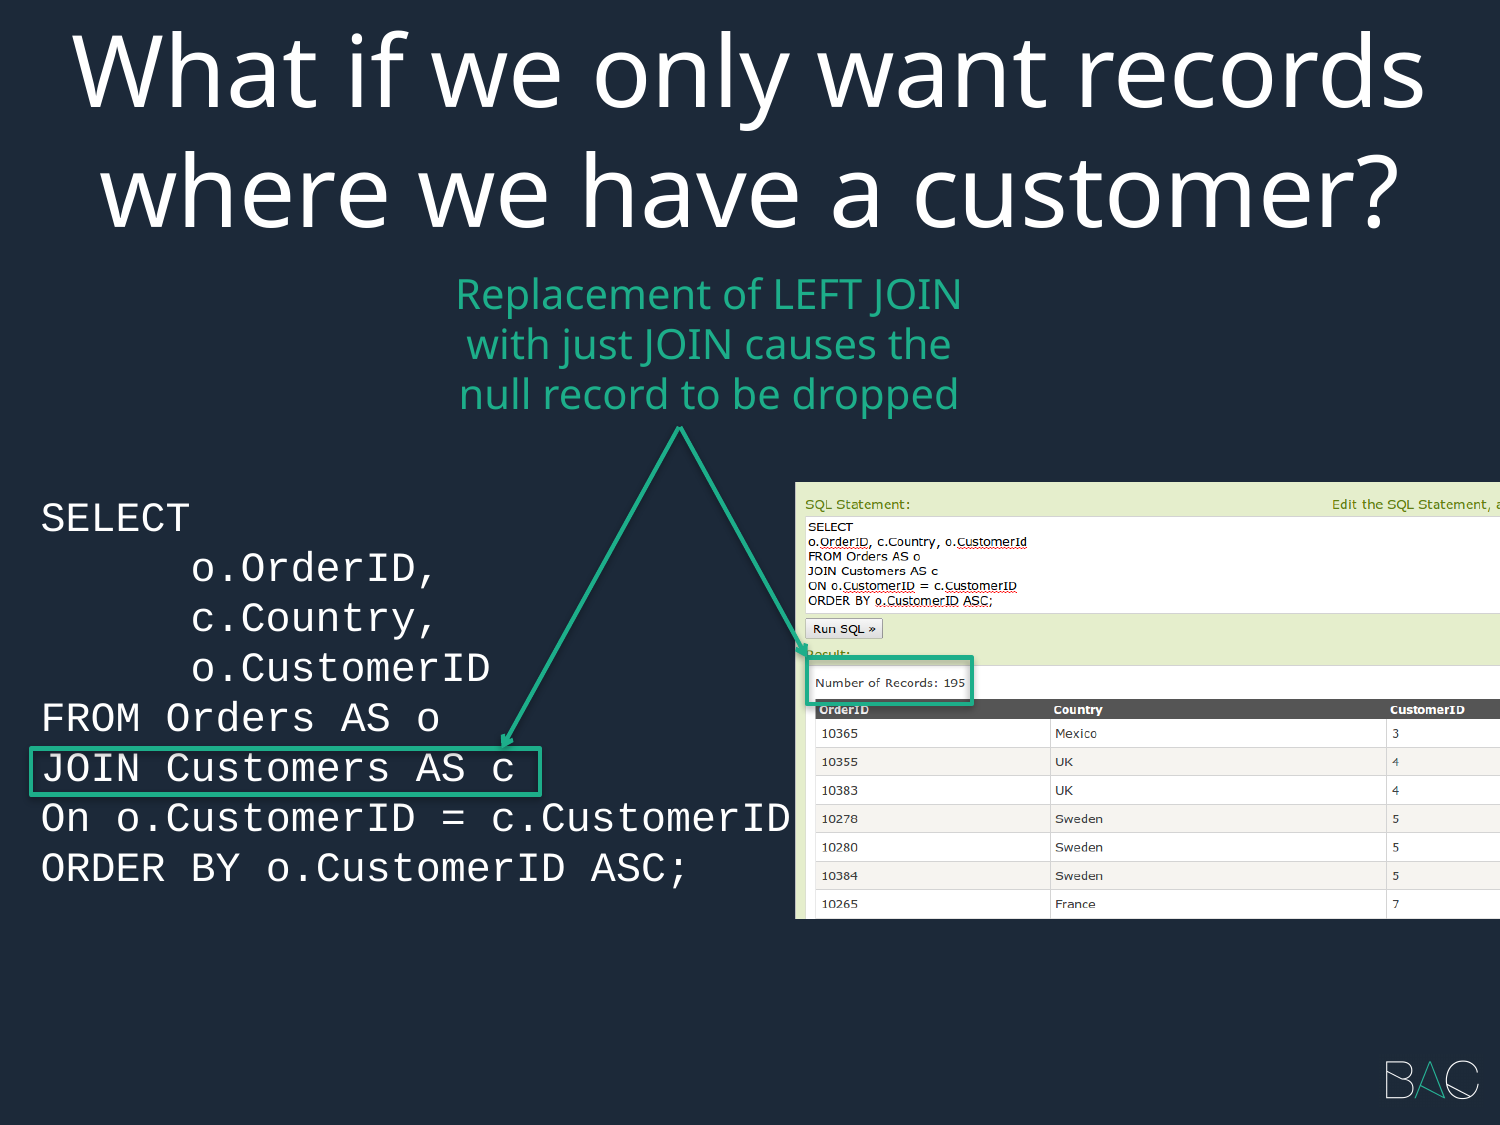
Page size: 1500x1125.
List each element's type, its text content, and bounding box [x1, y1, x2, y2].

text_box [679, 426, 808, 658]
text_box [501, 426, 680, 749]
picture [795, 482, 1500, 919]
picture [1379, 1054, 1484, 1108]
text_box Replacement of LEFT JOIN with just JOIN causes the null record to be dropped [418, 260, 1000, 426]
text_box SELECT o.OrderID, c.Country, o.CustomerID FROM Orders AS o JOIN Customers AS c On o.CustomerID = c.CustomerID ORDER BY o.CustomerID ASC; [25, 482, 496, 752]
text_box [30, 748, 541, 795]
text_box SELECT o.OrderID, c.Country, o.CustomerID FROM Orders AS o JOIN Customers AS c On o.CustomerID = c.CustomerID ORDER BY o.CustomerID ASC; [25, 666, 790, 898]
text_box What if we only want records where we have a customer? [0, 0, 1500, 255]
